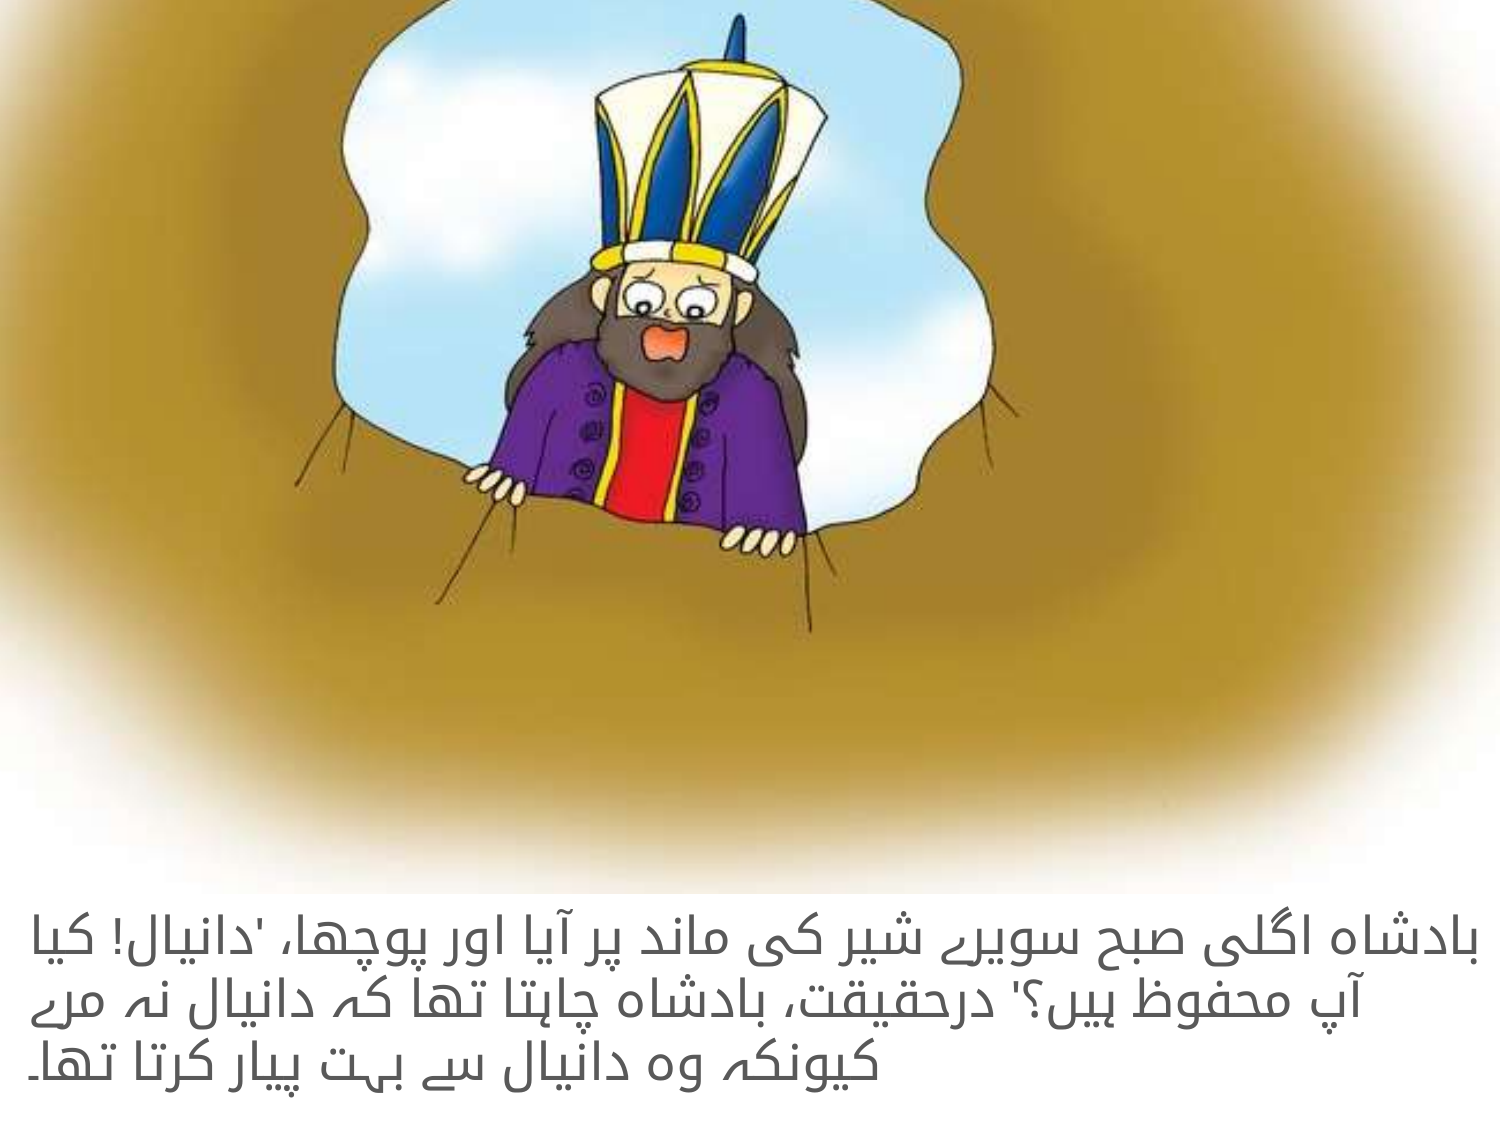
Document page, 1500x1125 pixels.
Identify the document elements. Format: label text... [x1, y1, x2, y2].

text_box بادشاہ اگلی صبح سویرے شیر کی ماند پر آیا اور پوچھا، 'دانیال! کیا آپ محفوظ ہیں؟' درحقیقت، بادشاہ چاہتا تھا کہ دانیال نہ مرے کیونکہ وہ دانیال سے بہت پیار کرتا تھا۔ [14, 900, 1500, 1098]
picture [0, 0, 1500, 894]
